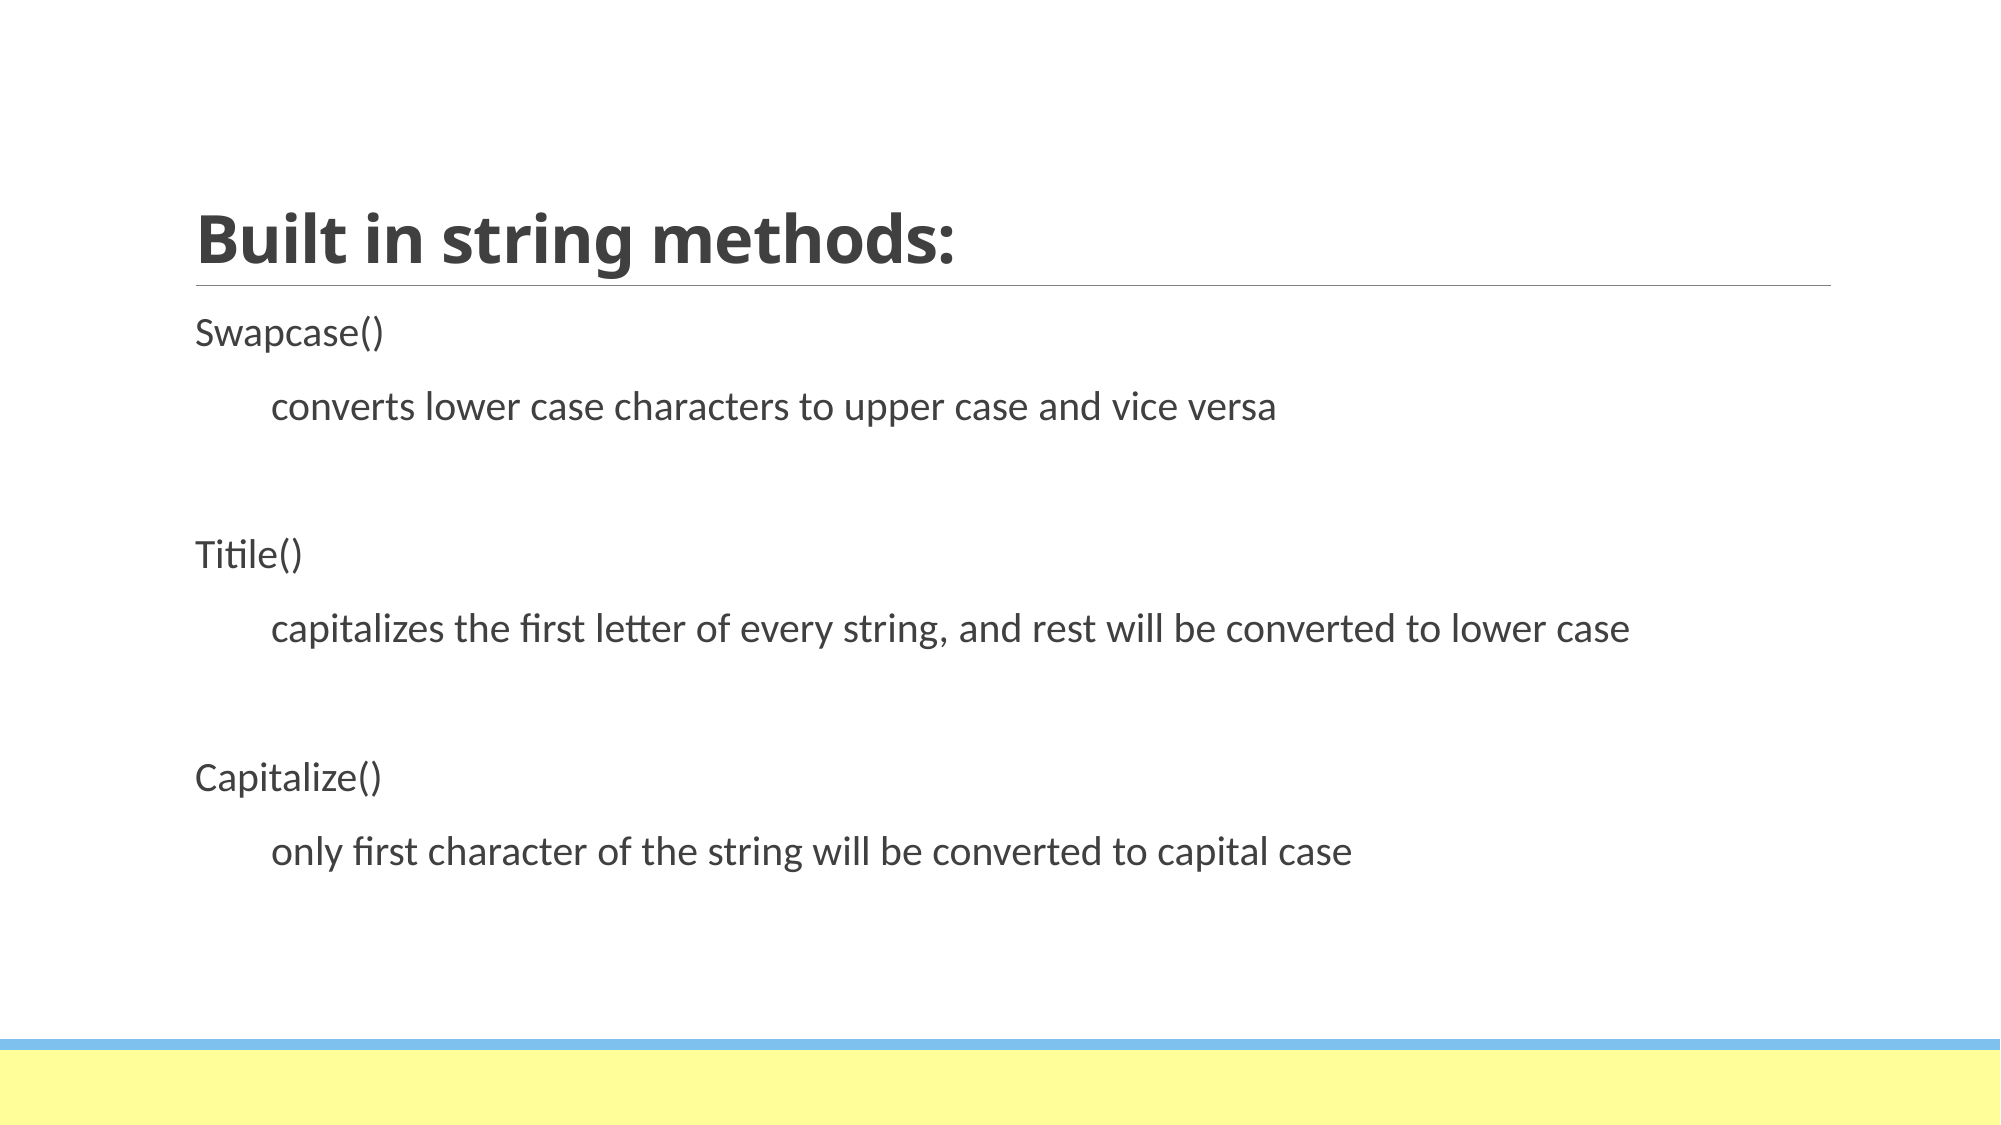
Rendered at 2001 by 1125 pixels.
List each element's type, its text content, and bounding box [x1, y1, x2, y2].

list Swapcase() converts lower case characters to upper case and vice versa Titile() capitalizes the first letter of every string, and rest will be converted to lower case Capitalize() only first character of the string will be converted to capital case [180, 302, 1830, 963]
title Built in string methods: [180, 47, 1830, 285]
